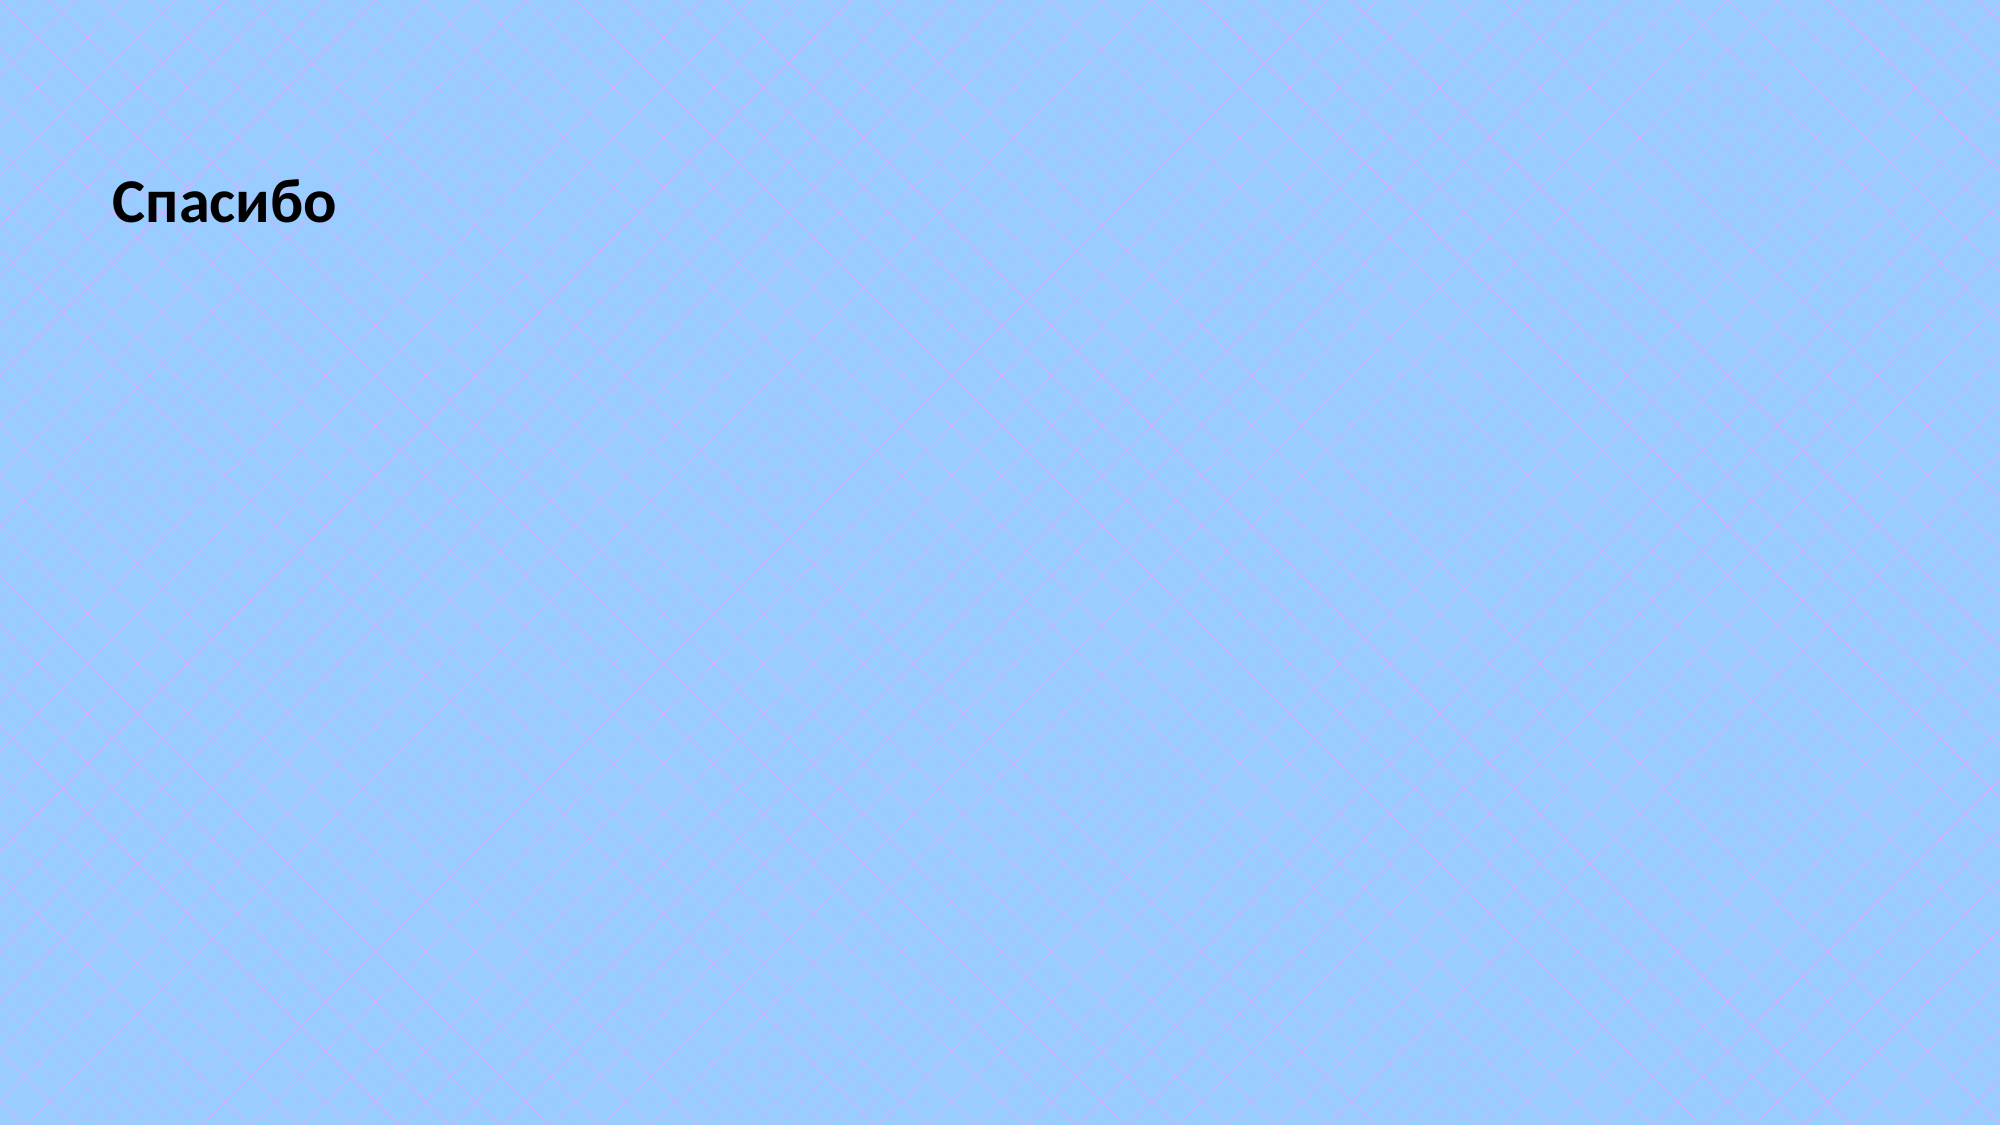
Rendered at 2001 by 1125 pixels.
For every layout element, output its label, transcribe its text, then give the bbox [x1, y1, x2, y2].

title Спасибо [97, 26, 1823, 244]
